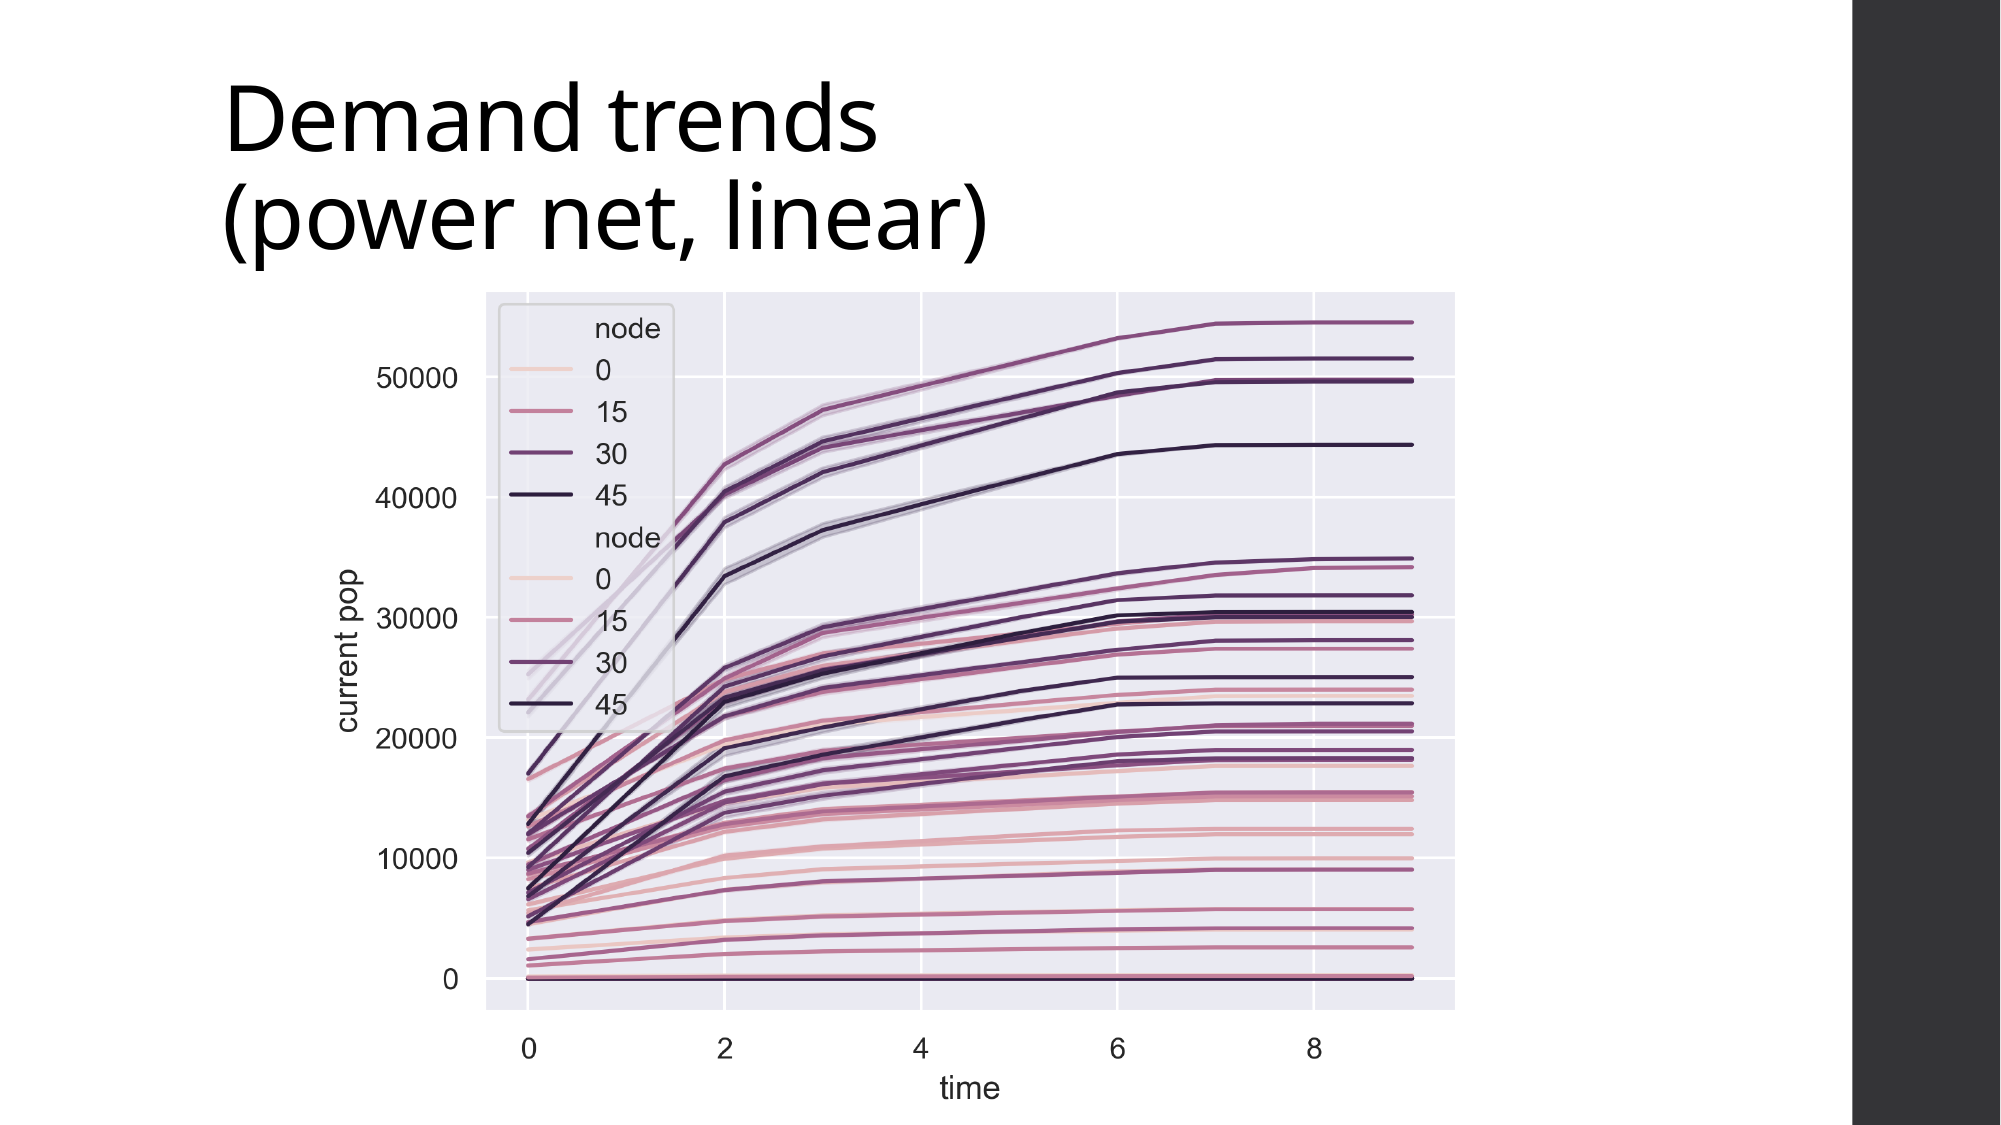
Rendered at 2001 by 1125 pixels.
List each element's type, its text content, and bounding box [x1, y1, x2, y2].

title Demand trends (power net, linear) [206, 60, 1797, 278]
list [314, 269, 1475, 1124]
